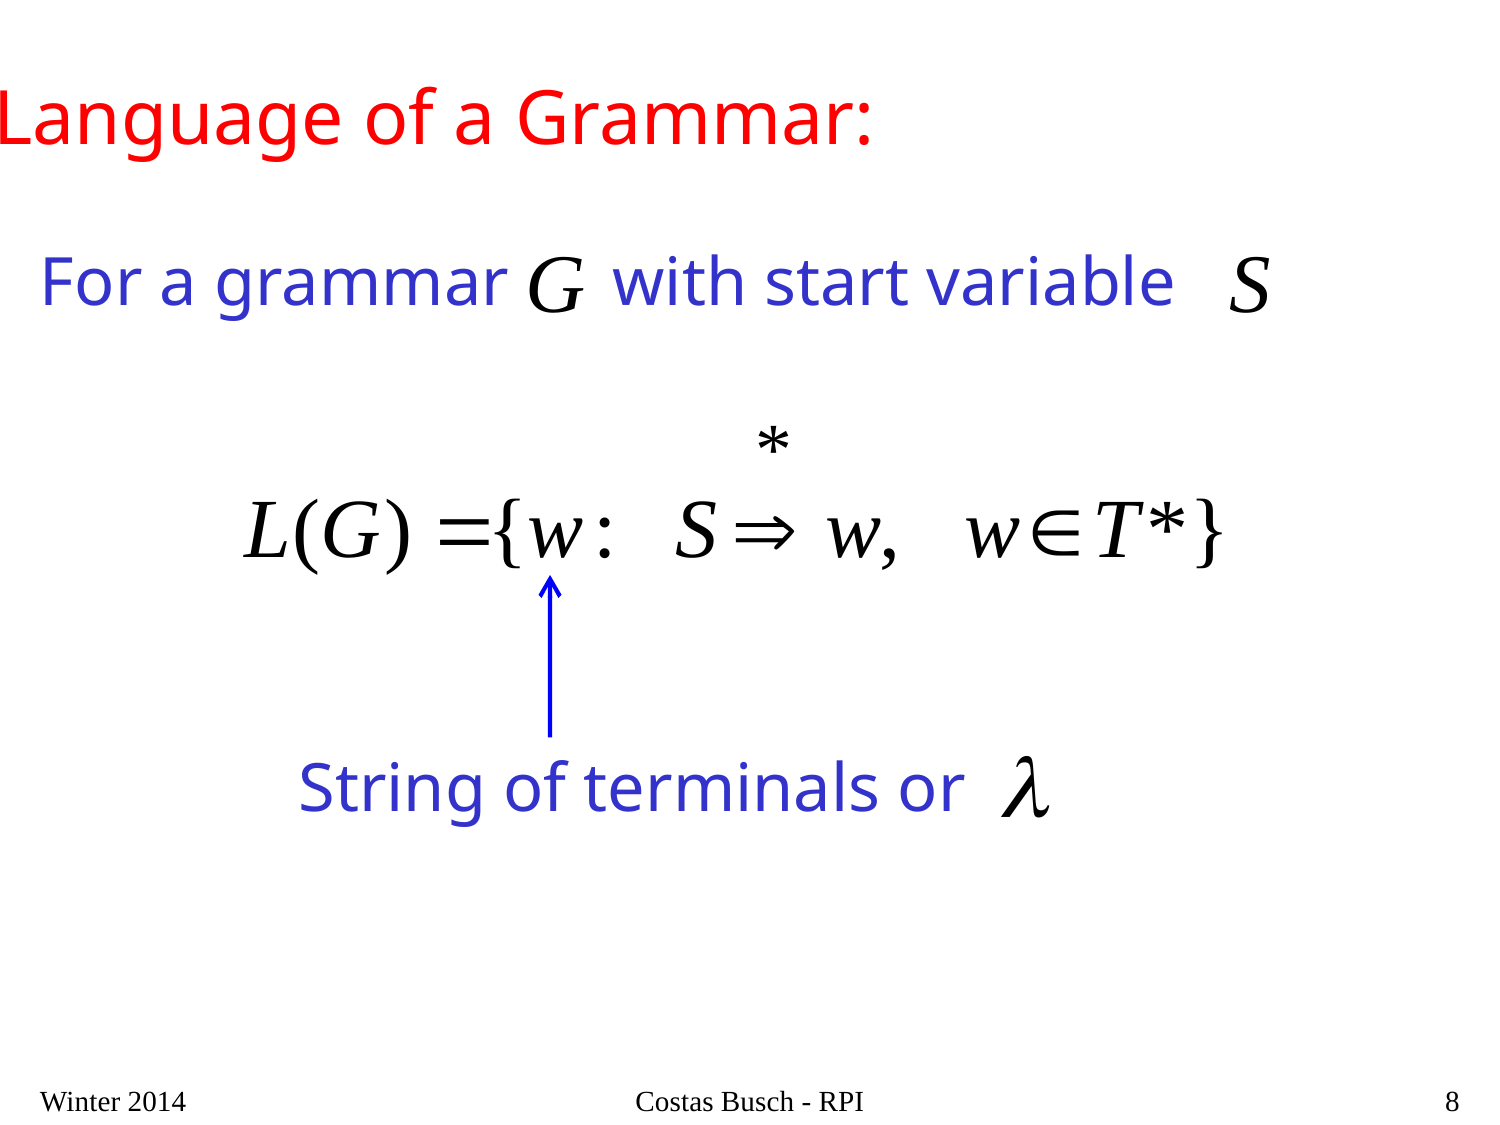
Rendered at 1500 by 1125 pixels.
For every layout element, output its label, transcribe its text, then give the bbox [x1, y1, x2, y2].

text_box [237, 412, 1226, 584]
text_box String of terminals or [284, 737, 982, 833]
list For a grammar with start variable [24, 137, 1475, 1038]
footer Costas Busch - RPI [512, 1074, 988, 1125]
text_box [987, 737, 1068, 840]
slide_number 8 [1162, 1074, 1475, 1125]
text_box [524, 249, 590, 319]
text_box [1224, 249, 1280, 319]
slide_number Winter 2014 [24, 1074, 338, 1125]
text_box Language of a Grammar: [0, 62, 890, 168]
